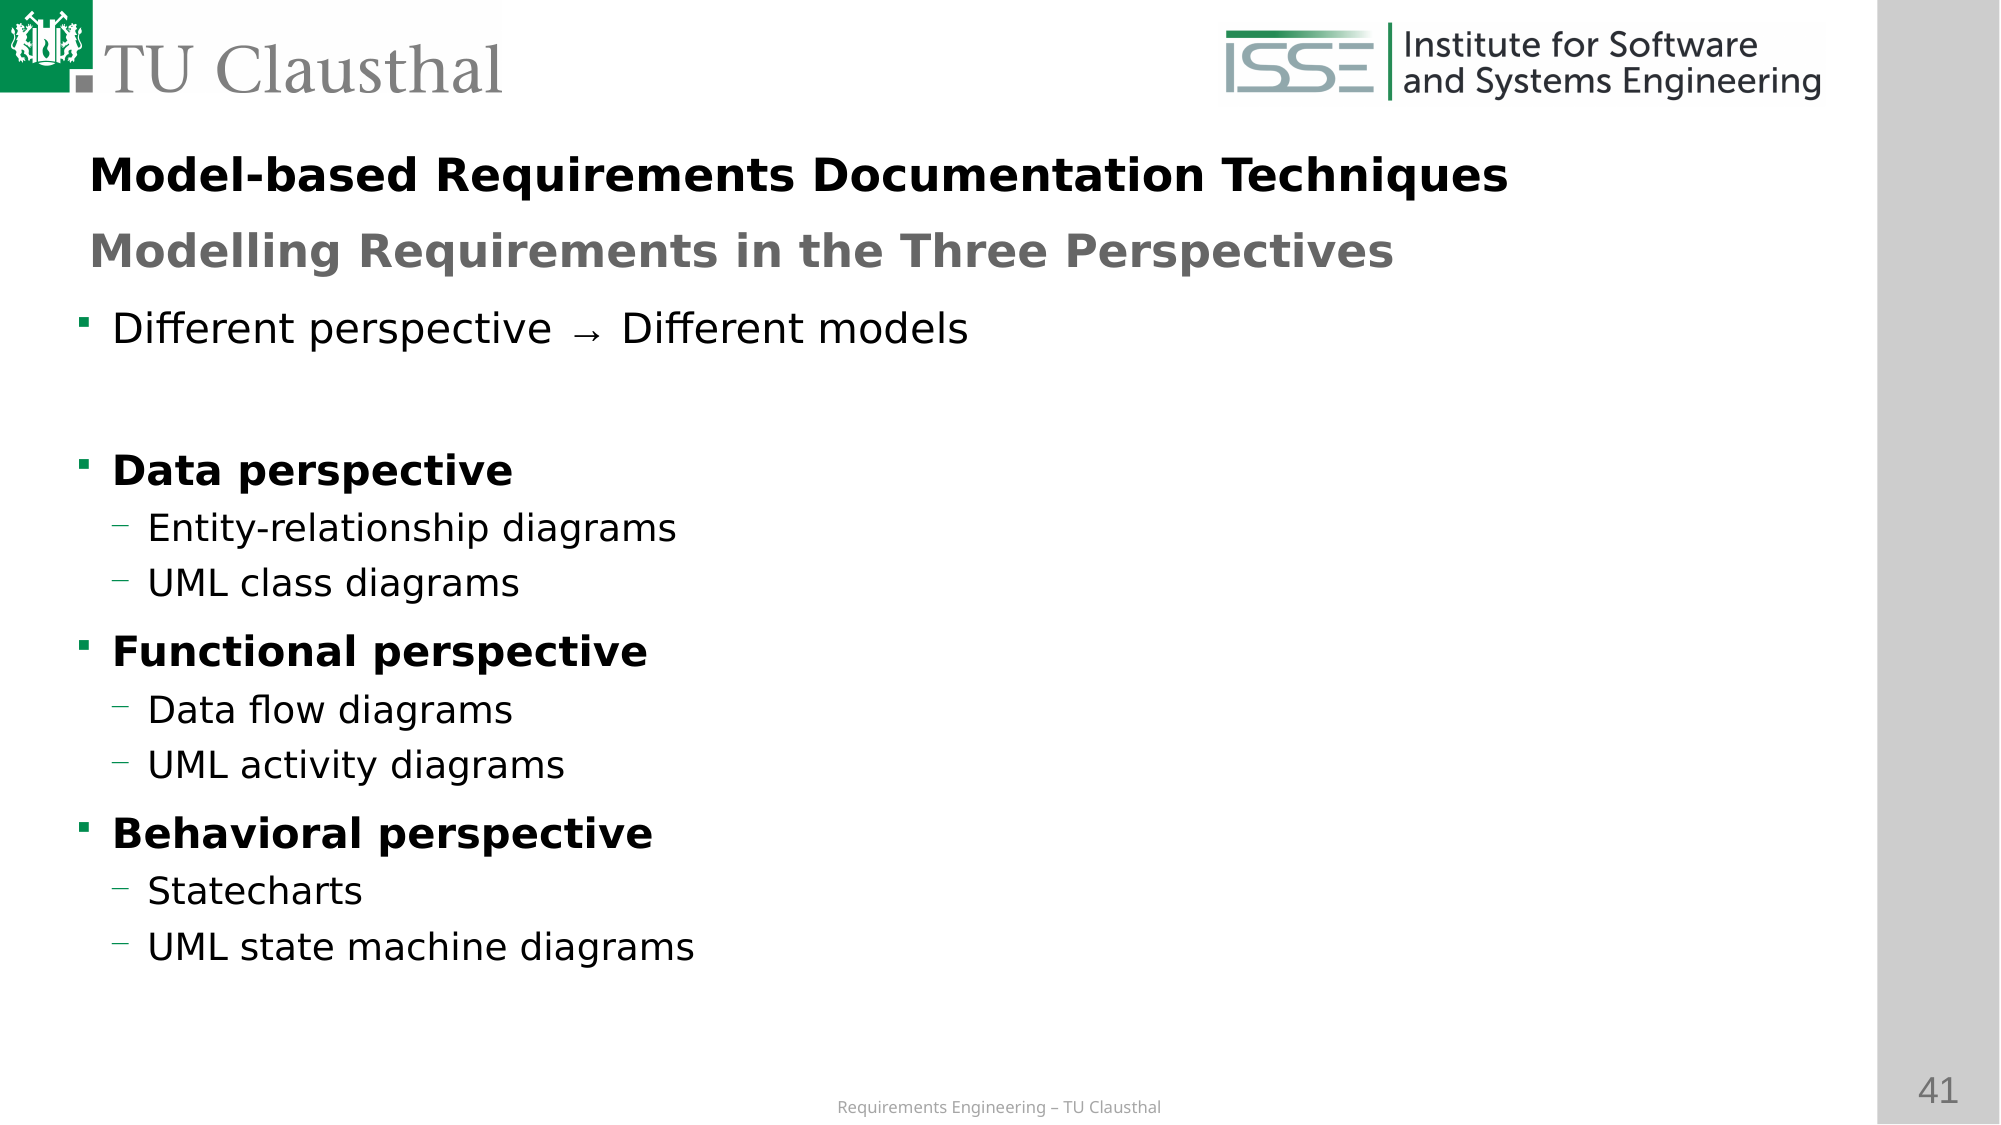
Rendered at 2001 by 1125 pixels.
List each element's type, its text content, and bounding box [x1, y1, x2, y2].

list Different perspective → Different models Data perspective Entity-relationship diagrams UML class diagrams Functional perspective Data flow diagrams UML activity diagrams Behavioral perspective Statecharts UML state machine diagrams [76, 219, 1838, 1050]
picture [0, 0, 502, 93]
text_box Modelling Requirements in the Three Perspectives [88, 207, 1789, 291]
picture [1218, 22, 1826, 107]
text_box Model-based Requirements Documentation Techniques [88, 118, 1789, 201]
